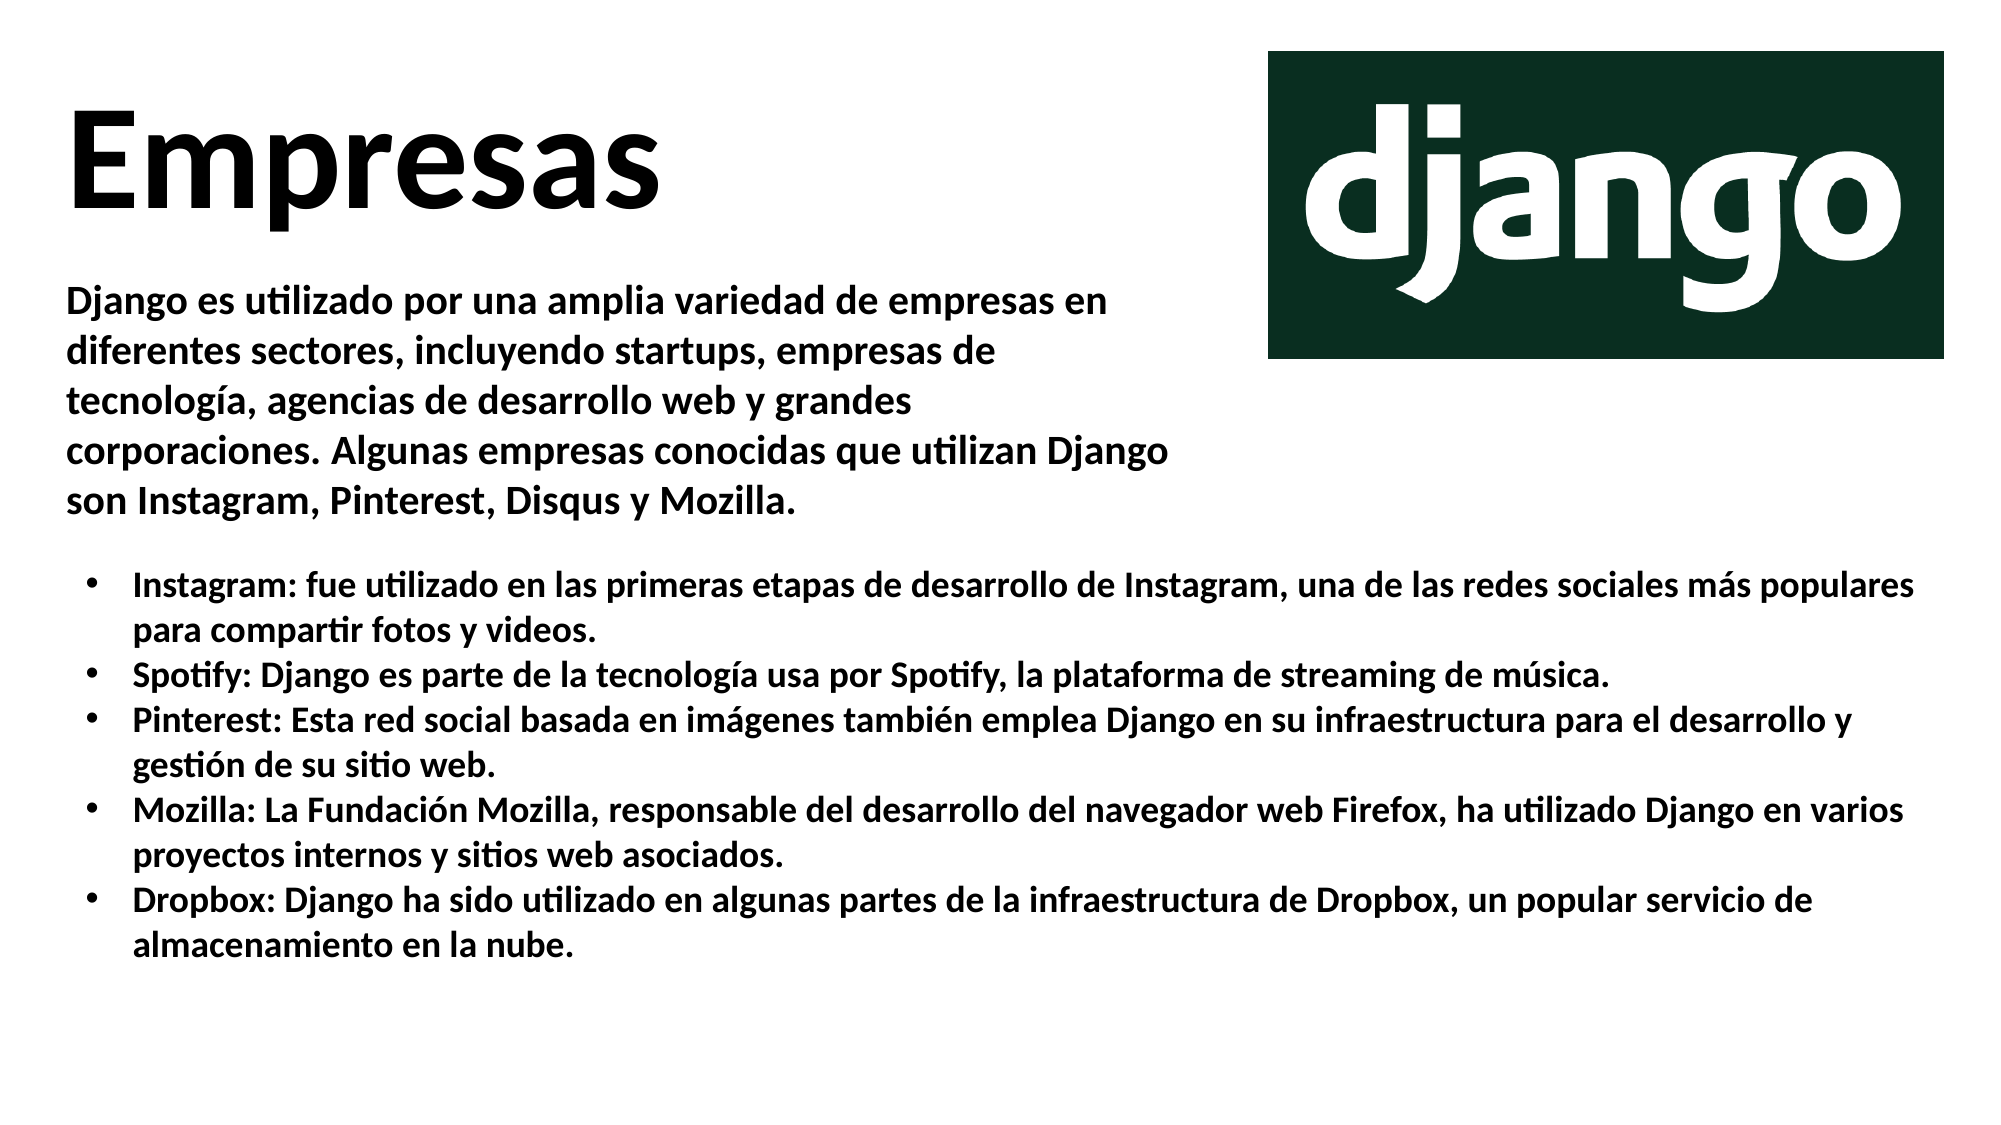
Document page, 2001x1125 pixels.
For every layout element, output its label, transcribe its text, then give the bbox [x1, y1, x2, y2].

picture [1267, 51, 1944, 359]
text_box Empresas [51, 51, 1098, 246]
text_box Django es utilizado por una amplia variedad de empresas en diferentes sectores, incluyendo startups, empresas de tecnología, agencias de desarrollo web y grandes corporaciones. Algunas empresas conocidas que utilizan Django son Instagram, Pinterest, Disqus y Mozilla. [51, 265, 1188, 531]
text_box Instagram: fue utilizado en las primeras etapas de desarrollo de Instagram, una de las redes sociales más populares para compartir fotos y videos. Spotify: Django es parte de la tecnología usa por Spotify, la plataforma de streaming de música. Pinterest: Esta red social basada en imágenes también emplea Django en su infraestructura para el desarrollo y gestión de su sitio web. Mozilla: La Fundación Mozilla, responsable del desarrollo del navegador web Firefox, ha utilizado Django en varios proyectos internos y sitios web asociados. Dropbox: Django ha sido utilizado en algunas partes de la infraestructura de Dropbox, un popular servicio de almacenamiento en la nube. [70, 552, 1966, 973]
